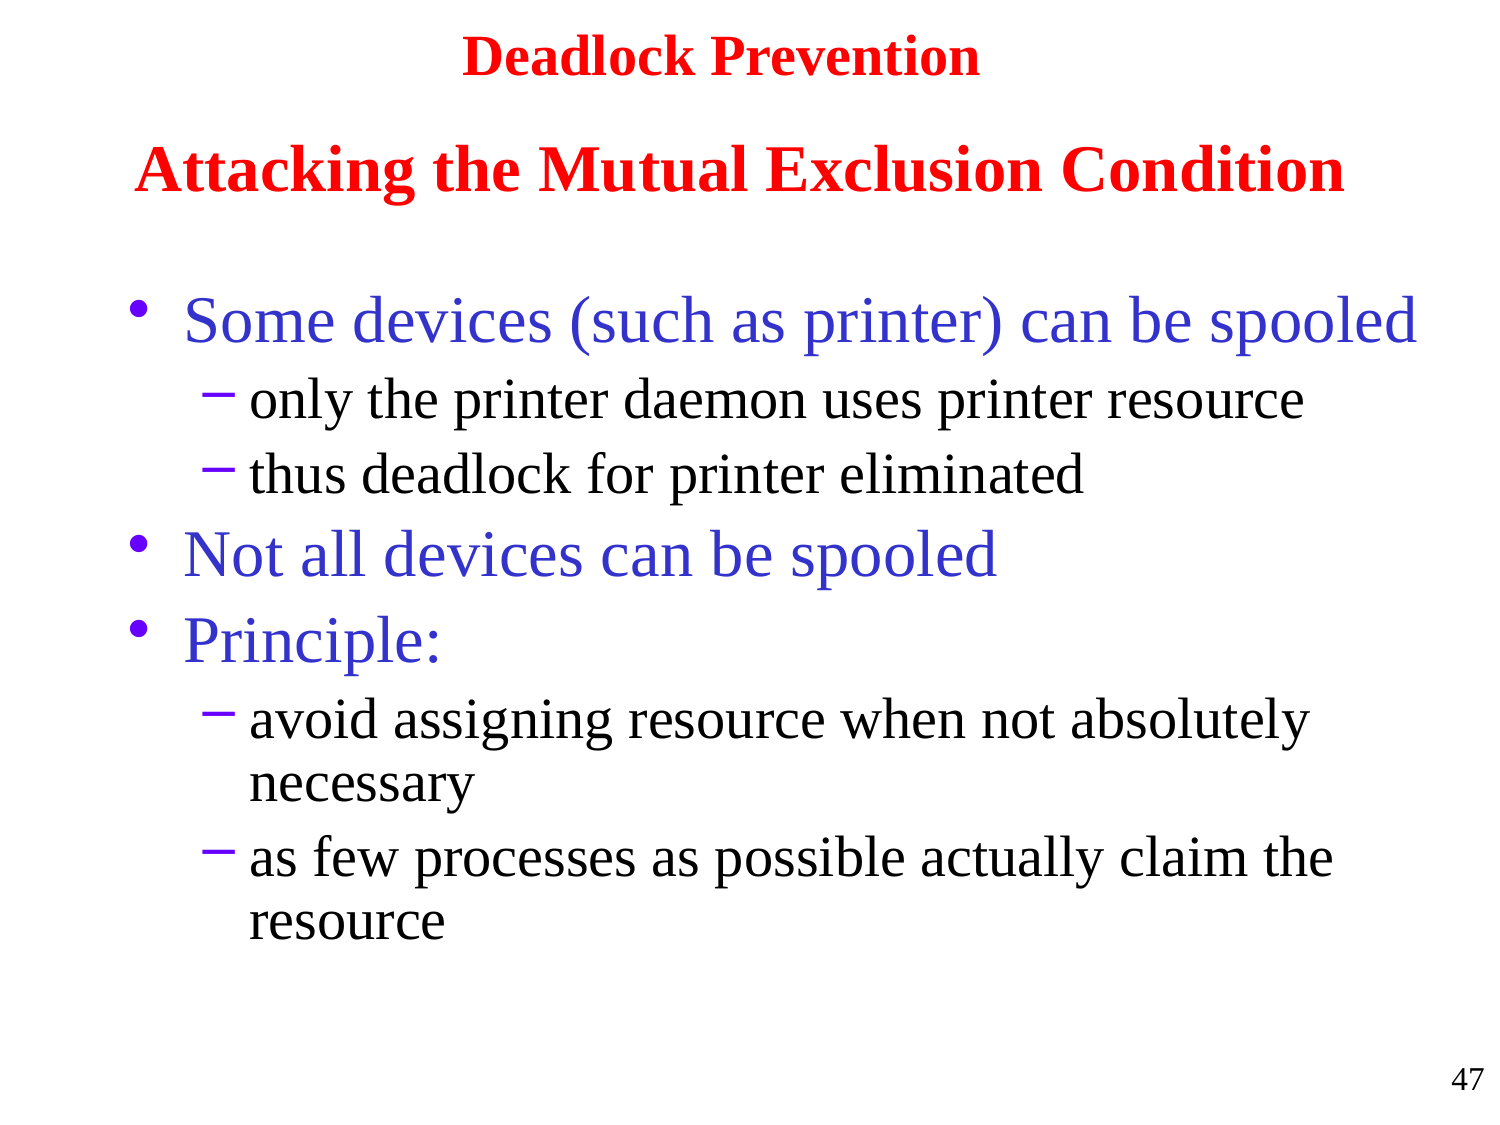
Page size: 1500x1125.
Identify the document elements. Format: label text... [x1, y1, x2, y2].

title Attacking the Mutual Exclusion Condition [103, 63, 1379, 266]
list Some devices (such as printer) can be spooled only the printer daemon uses printer resource thus deadlock for printer eliminated Not all devices can be spooled Principle: avoid assigning resource when not absolutely necessary as few processes as possible actually claim the resource [112, 277, 1458, 1023]
slide_number 47 [1429, 1050, 1500, 1125]
text_box Deadlock Prevention [84, 9, 1360, 95]
